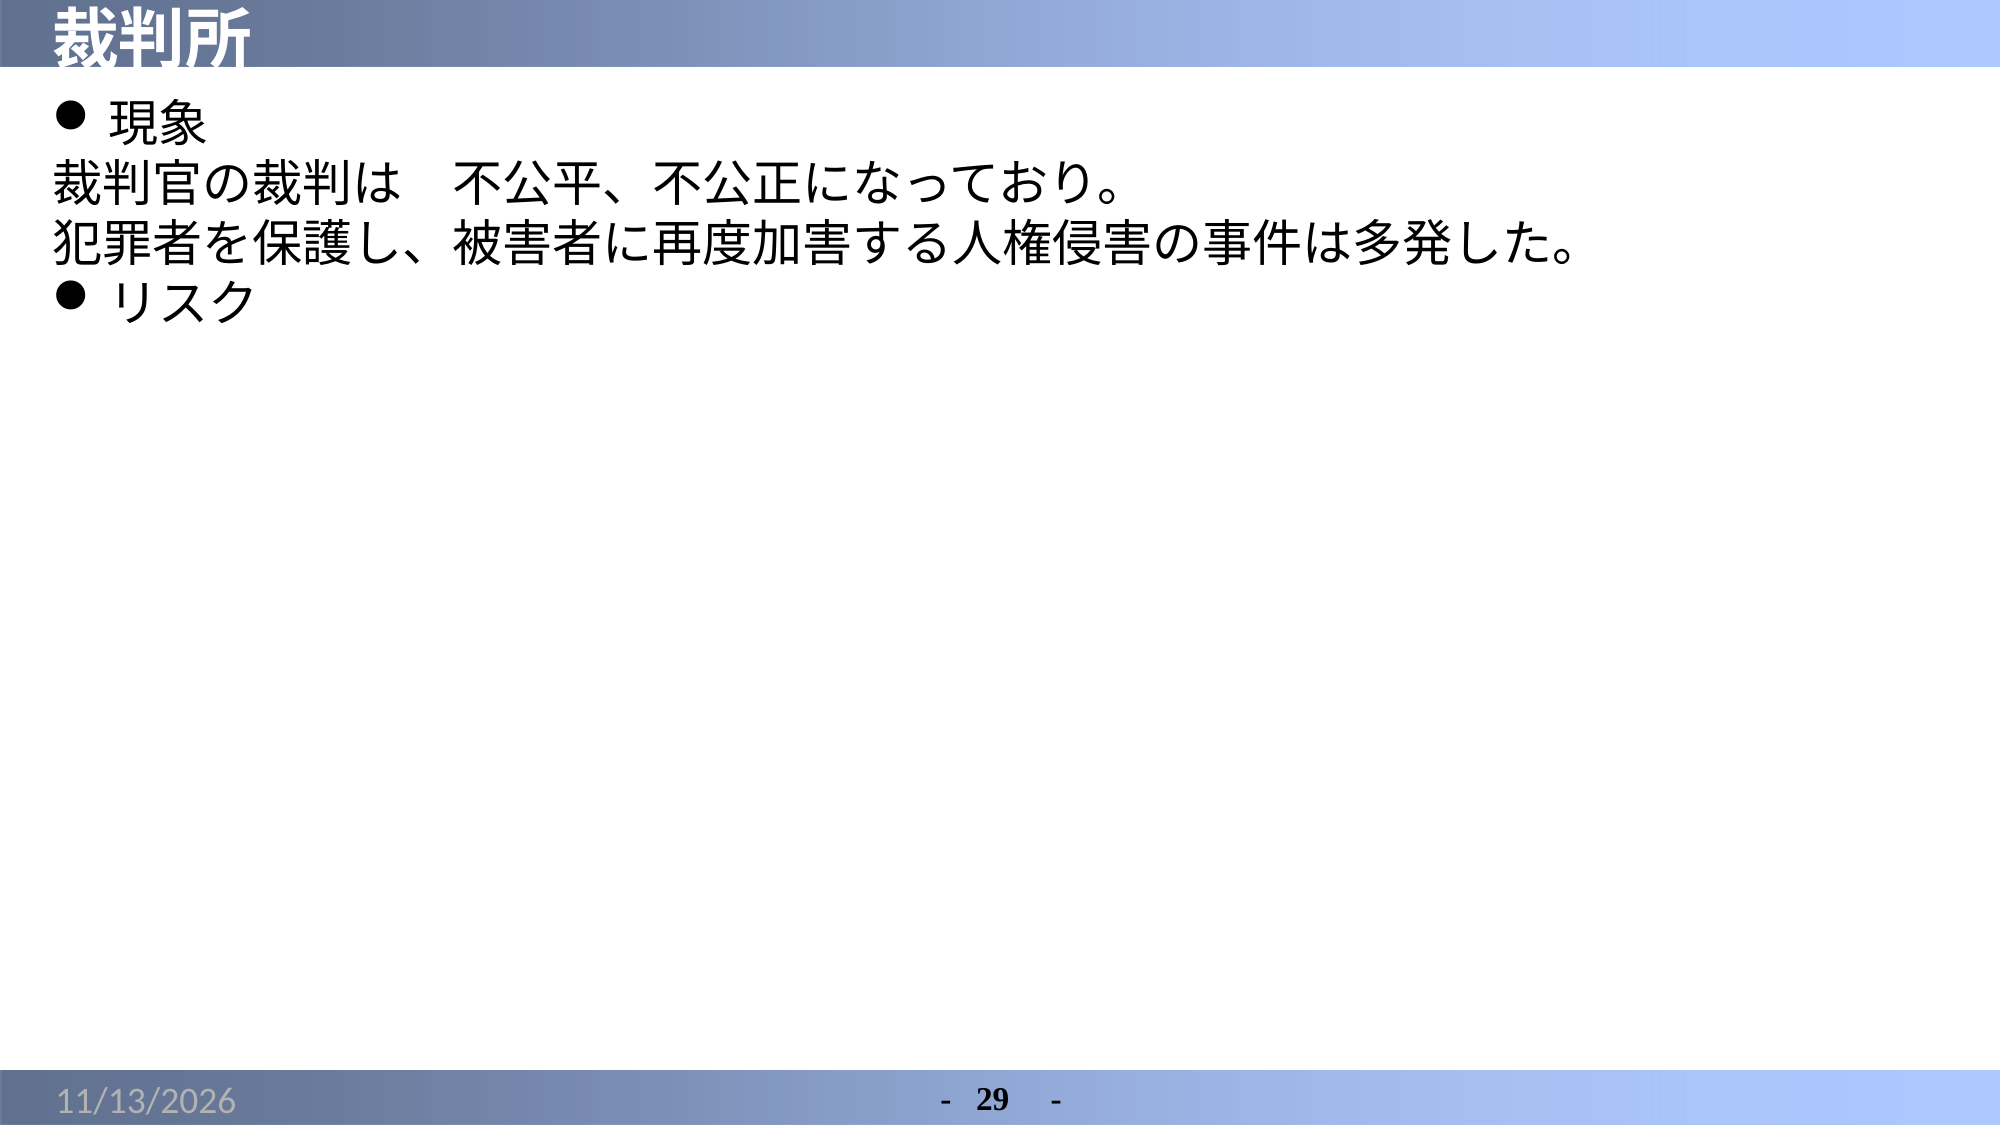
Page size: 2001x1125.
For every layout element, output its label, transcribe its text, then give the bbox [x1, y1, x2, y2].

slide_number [55, 1076, 516, 1122]
title 裁判所 [52, 0, 1946, 78]
list 現象 裁判官の裁判は 不公平、不公正になっており。 犯罪者を保護し、被害者に再度加害する人権侵害の事件は多発した。 リスク [52, 91, 1946, 395]
slide_number - 29 - [935, 1078, 1065, 1117]
